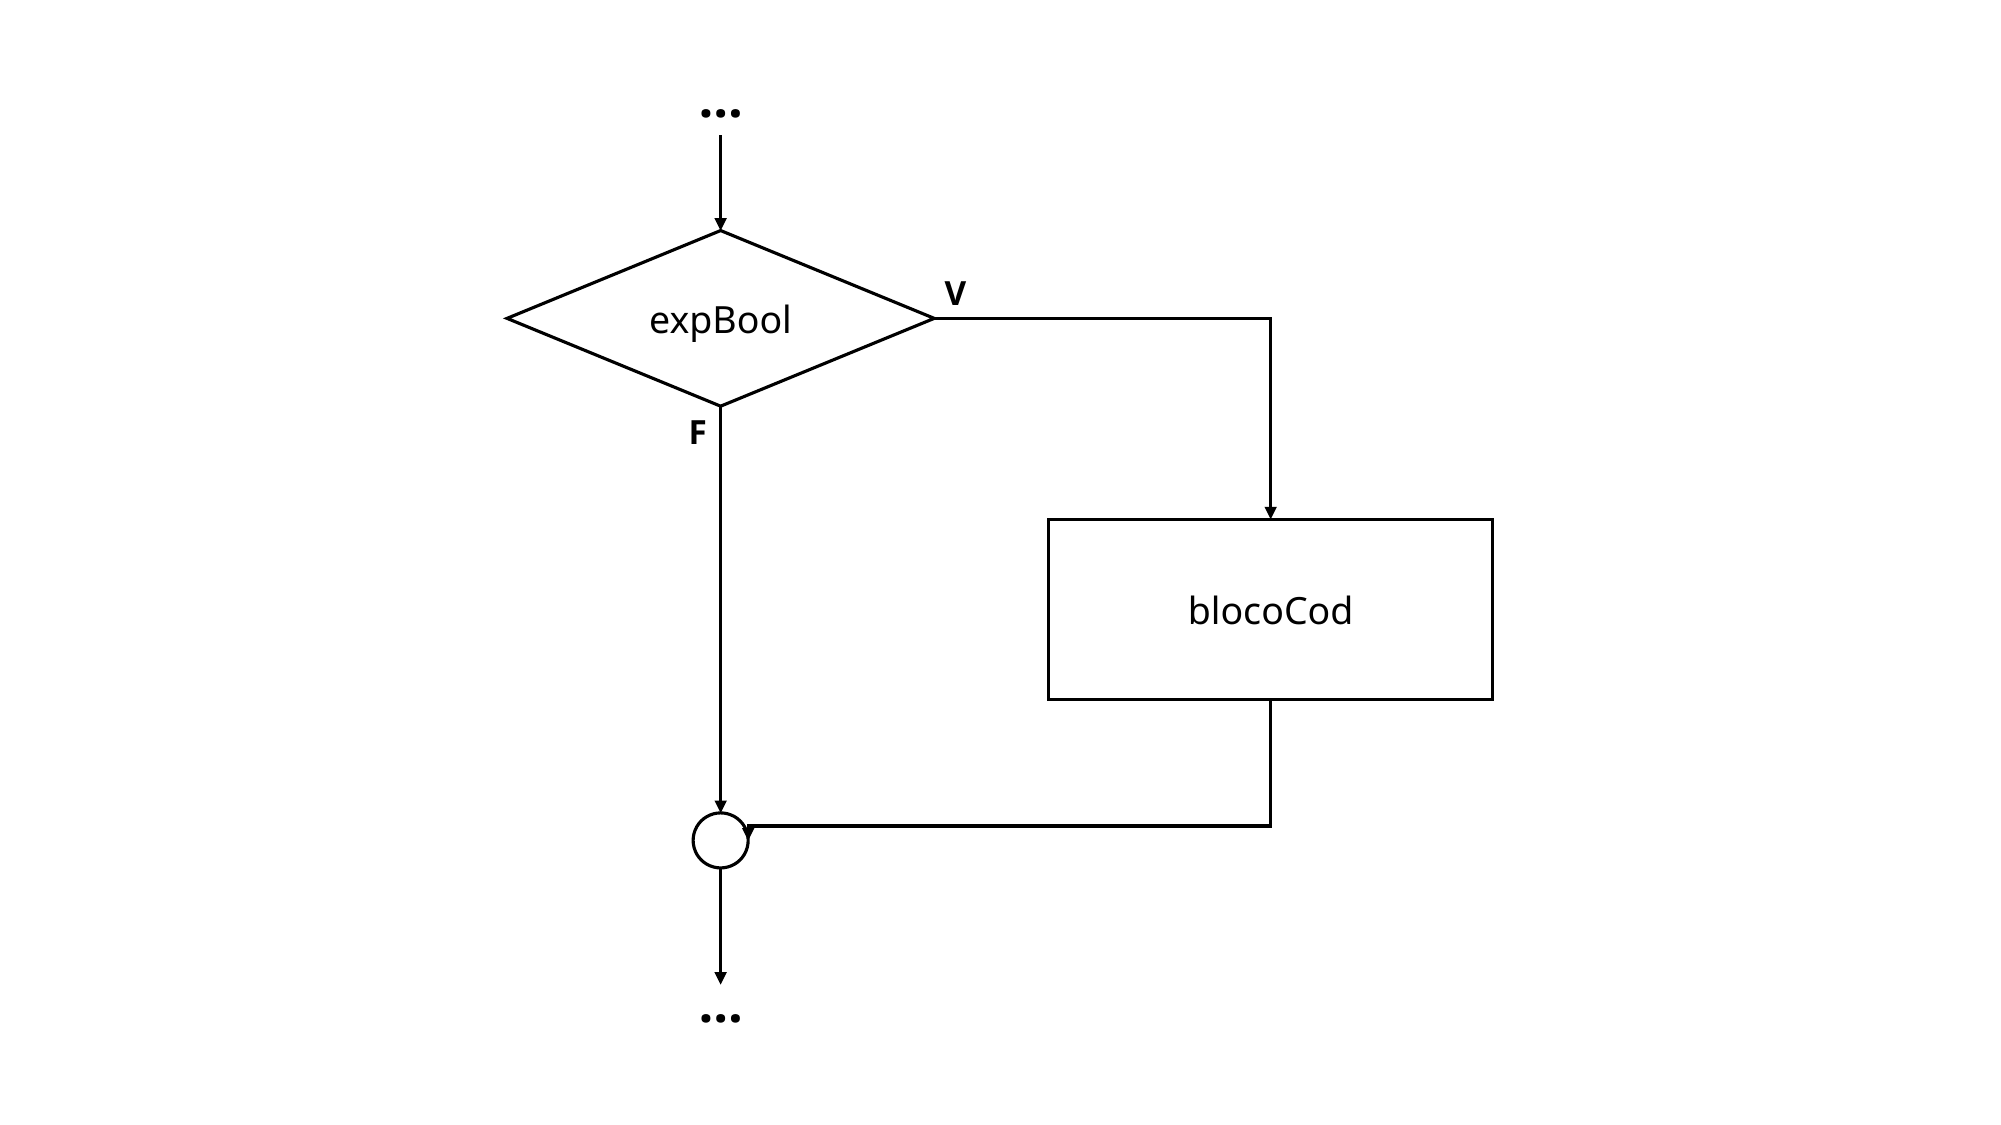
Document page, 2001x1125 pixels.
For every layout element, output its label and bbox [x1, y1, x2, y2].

text_box [506, 57, 1494, 1042]
